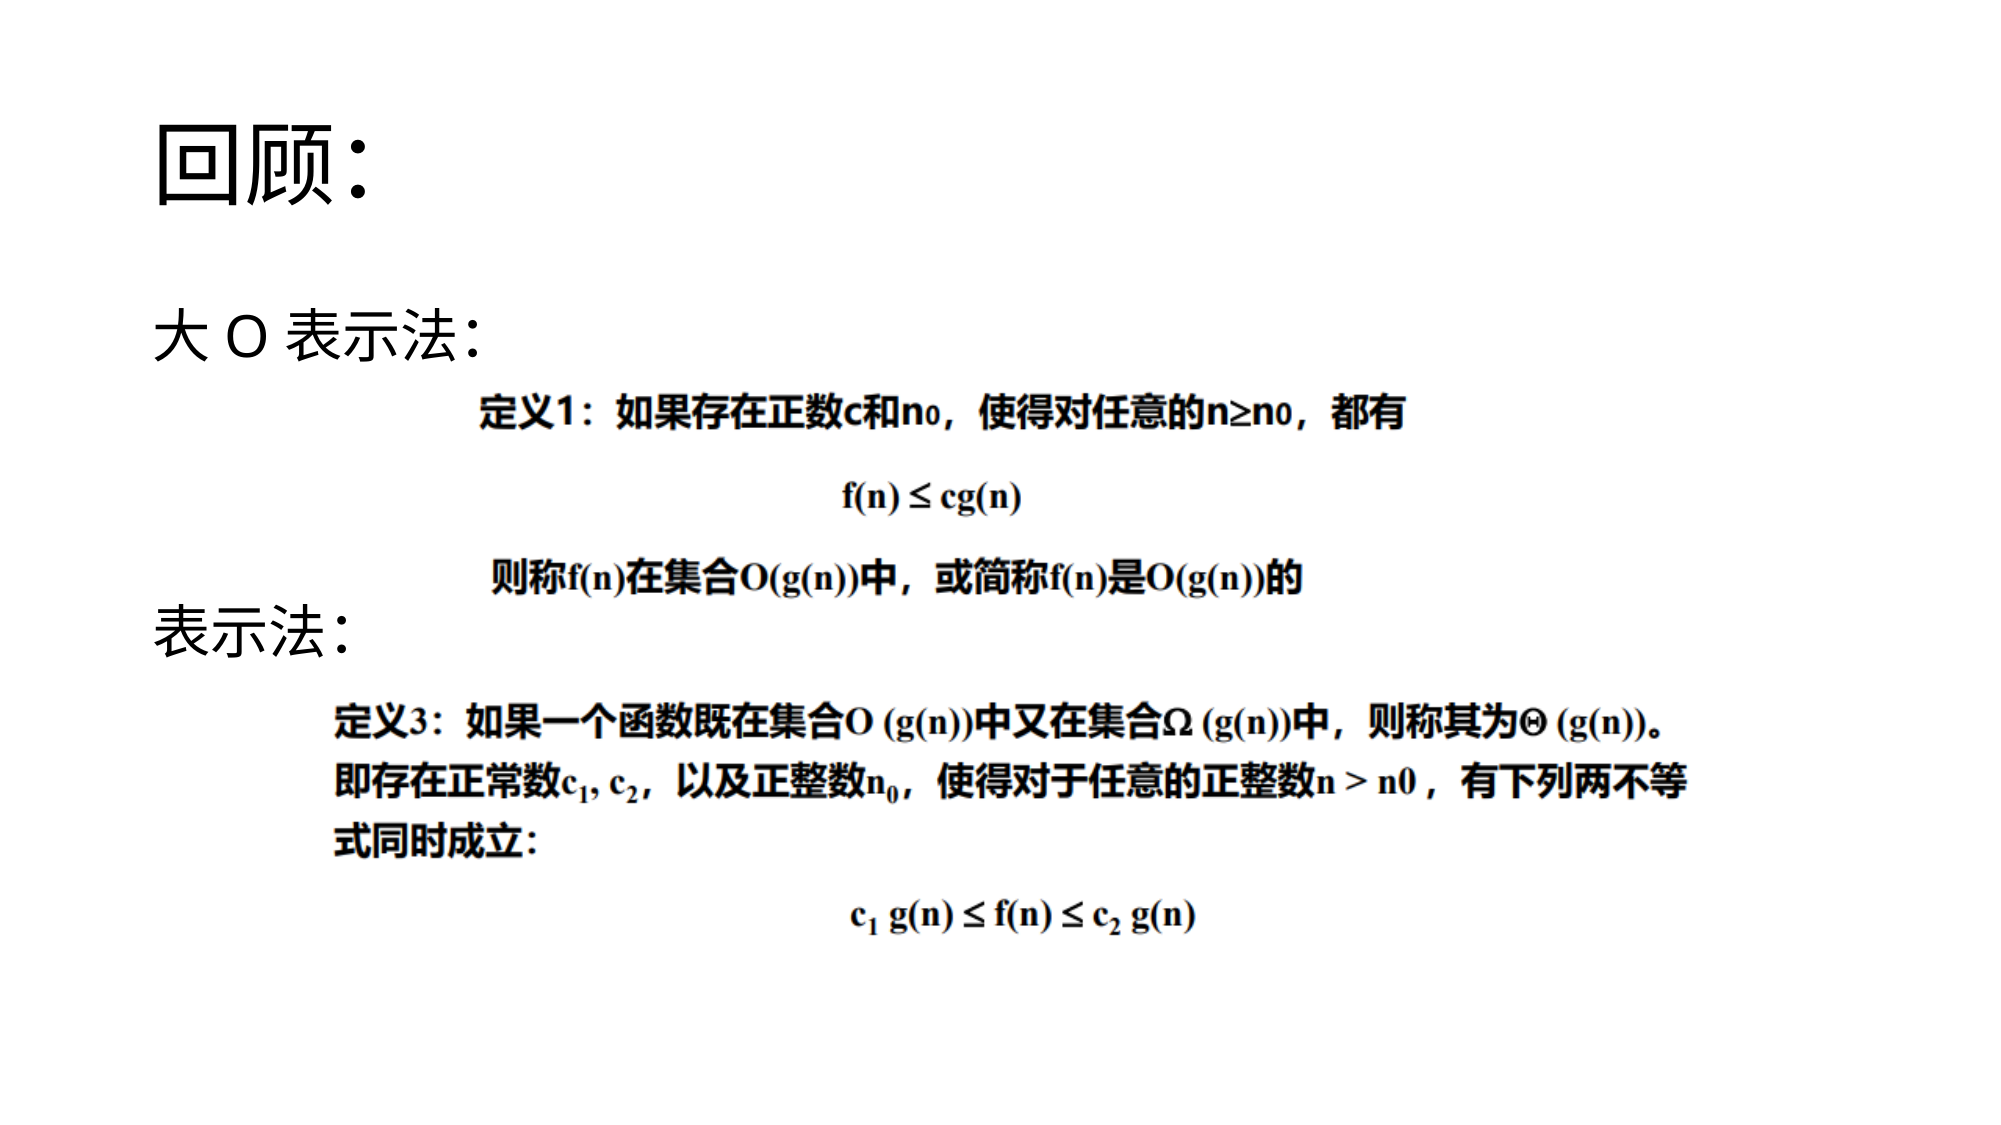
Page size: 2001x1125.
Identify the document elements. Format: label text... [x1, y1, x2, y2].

title 回顾： [137, 59, 1863, 278]
picture [329, 687, 1701, 940]
list 大O表示法： [137, 299, 1639, 585]
picture [470, 384, 1464, 604]
